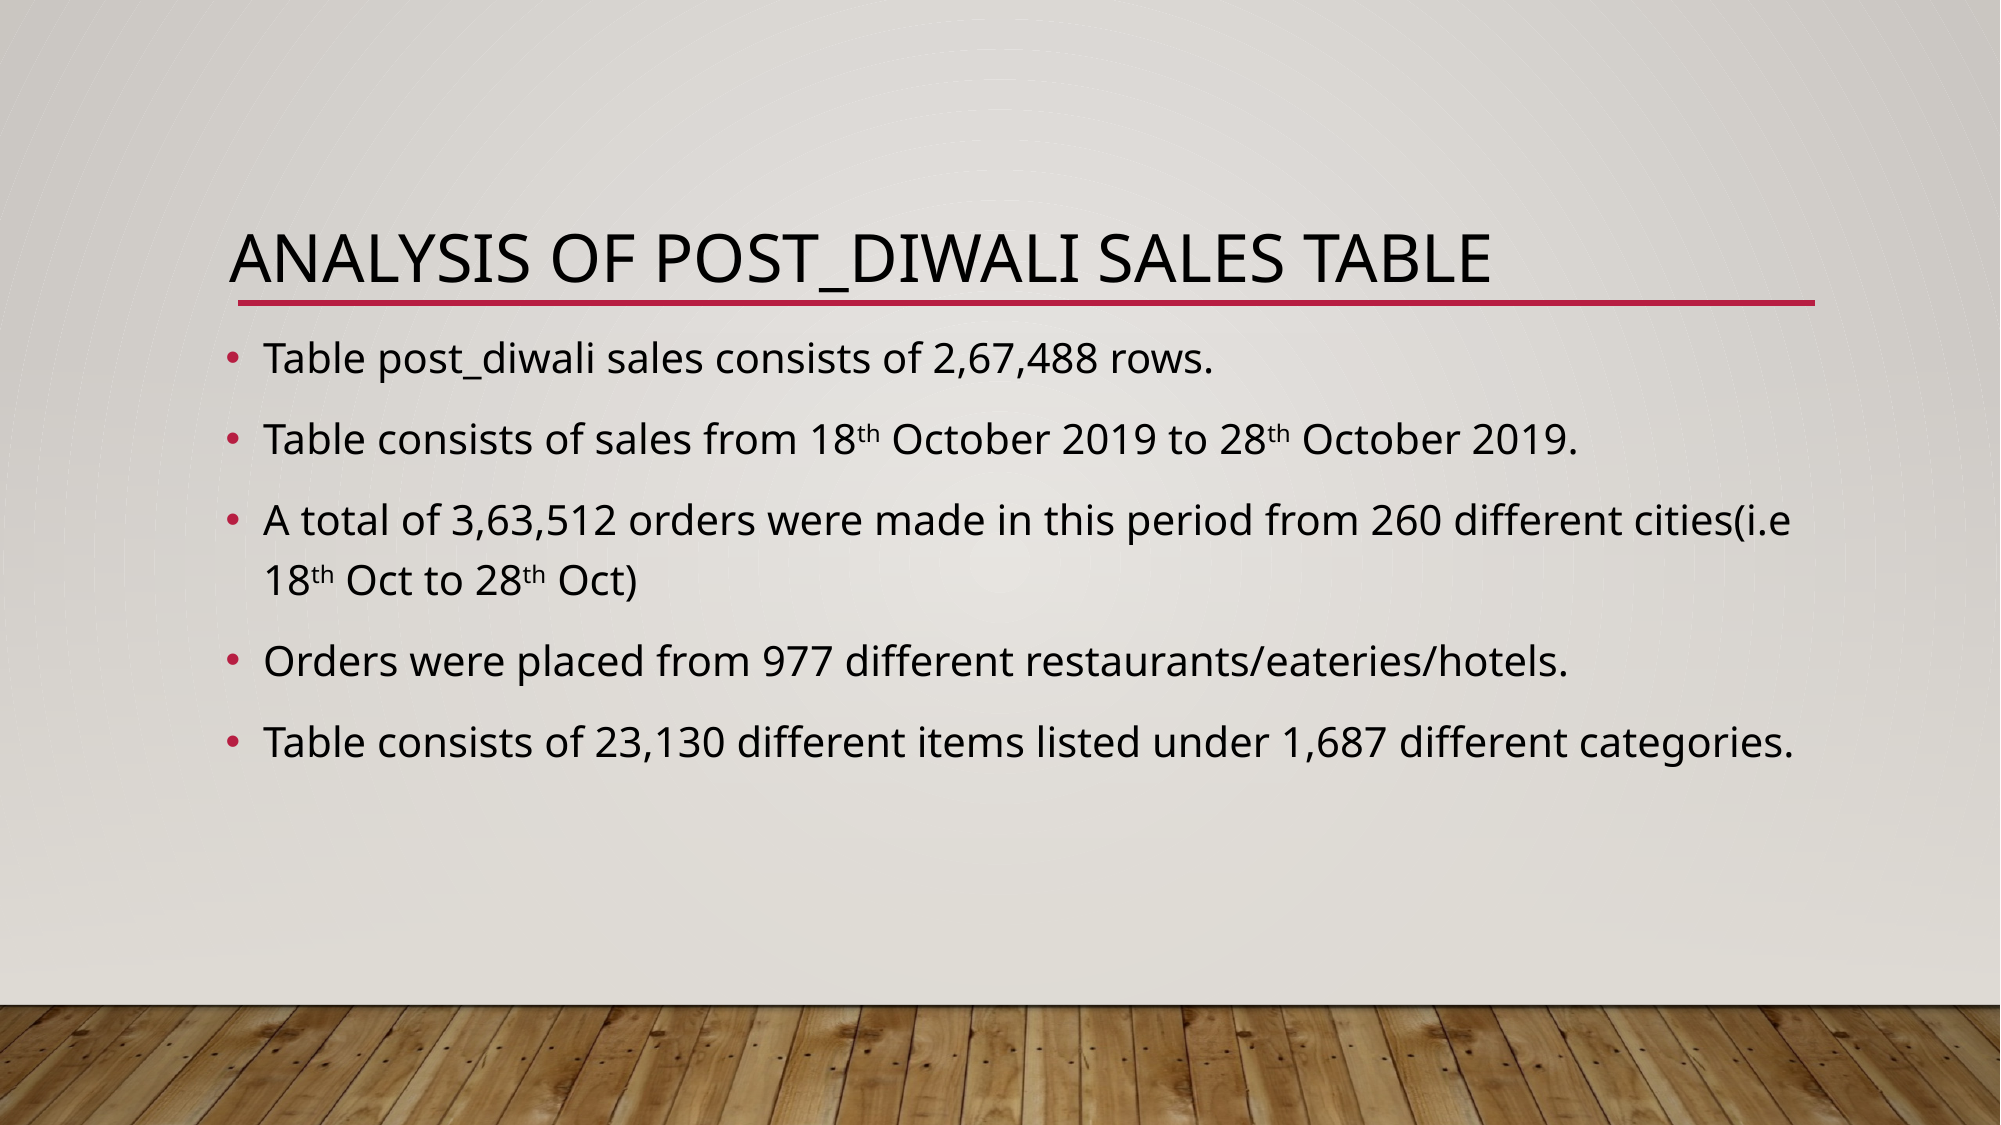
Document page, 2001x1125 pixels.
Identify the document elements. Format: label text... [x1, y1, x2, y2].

list Table post_diwali sales consists of 2,67,488 rows. Table consists of sales from 18th October 2019 to 28th October 2019. A total of 3,63,512 orders were made in this period from 260 different cities(i.e 18th Oct to 28th Oct) Orders were placed from 977 different restaurants/eateries/hotels. Table consists of 23,130 different items listed under 1,687 different categories. [210, 314, 1853, 859]
picture [0, 1005, 2000, 1125]
title ANALYSIS OF POST_DIWALI SALES TABLE [214, 217, 1790, 314]
